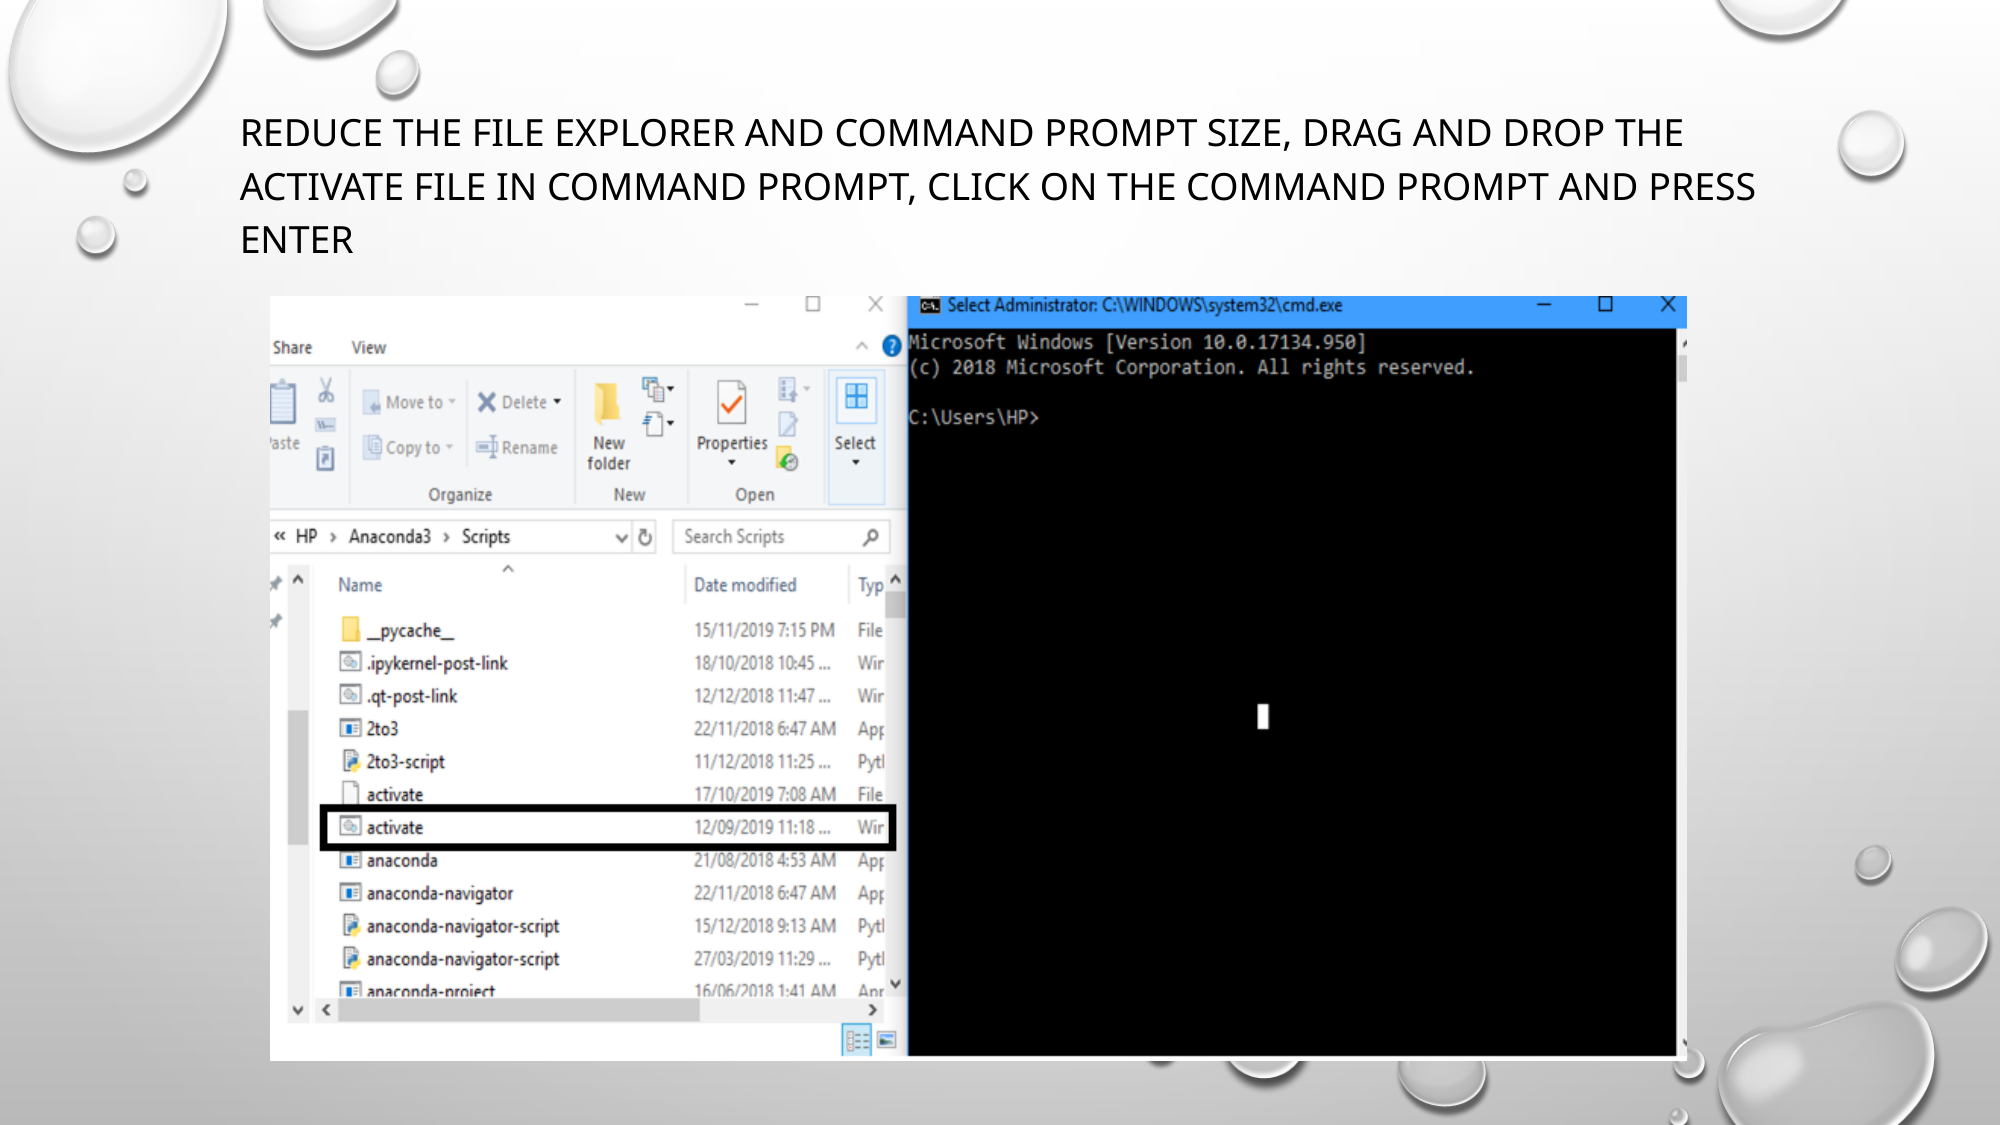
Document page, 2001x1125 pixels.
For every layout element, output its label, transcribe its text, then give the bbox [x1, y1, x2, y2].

list reduce the file explorer and command prompt size, drag and drop the activate file in command prompt, click on the command prompt and press enter [149, 92, 1850, 1033]
picture [0, 0, 2000, 1125]
